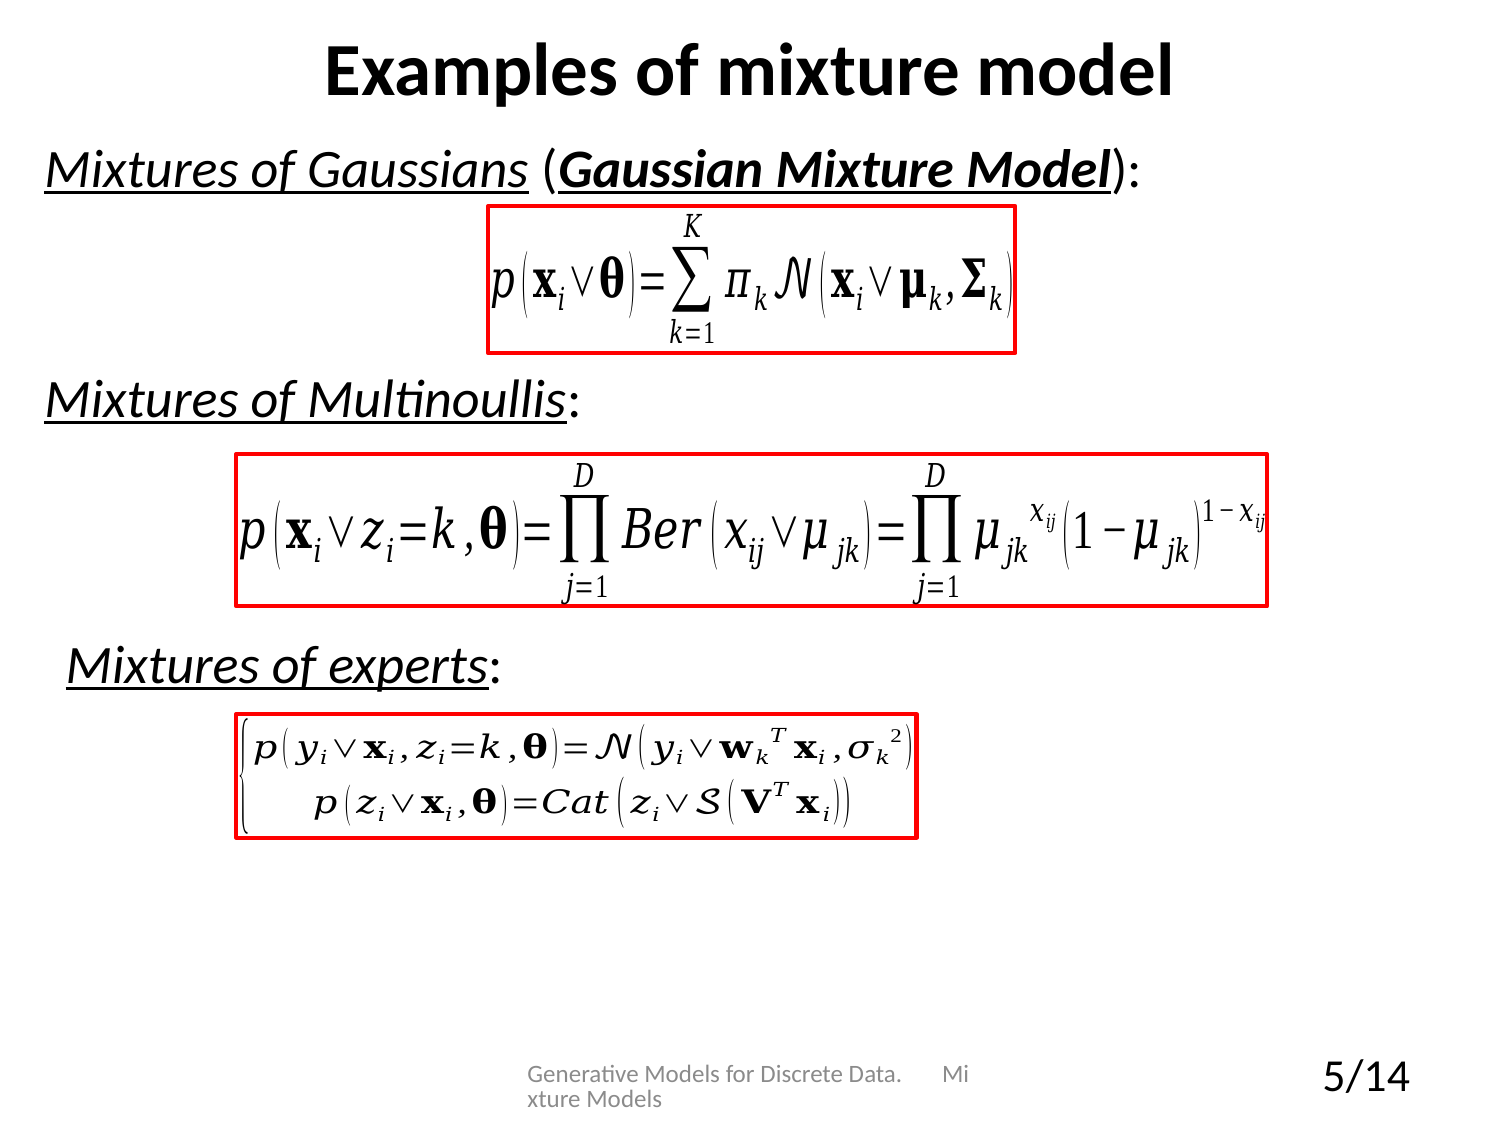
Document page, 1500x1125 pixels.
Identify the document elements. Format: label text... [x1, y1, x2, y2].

text_box Mixtures of experts: [50, 621, 1492, 705]
slide_number 5/14 [1074, 1042, 1425, 1103]
footer Generative Models for Discrete Data. Mixture Models [512, 1042, 988, 1103]
text_box Mixtures of Multinoullis: [29, 355, 1471, 439]
title Examples of mixture model [0, 7, 1500, 124]
list Mixtures of Gaussians (Gaussian Mixture Model): [29, 125, 1471, 209]
